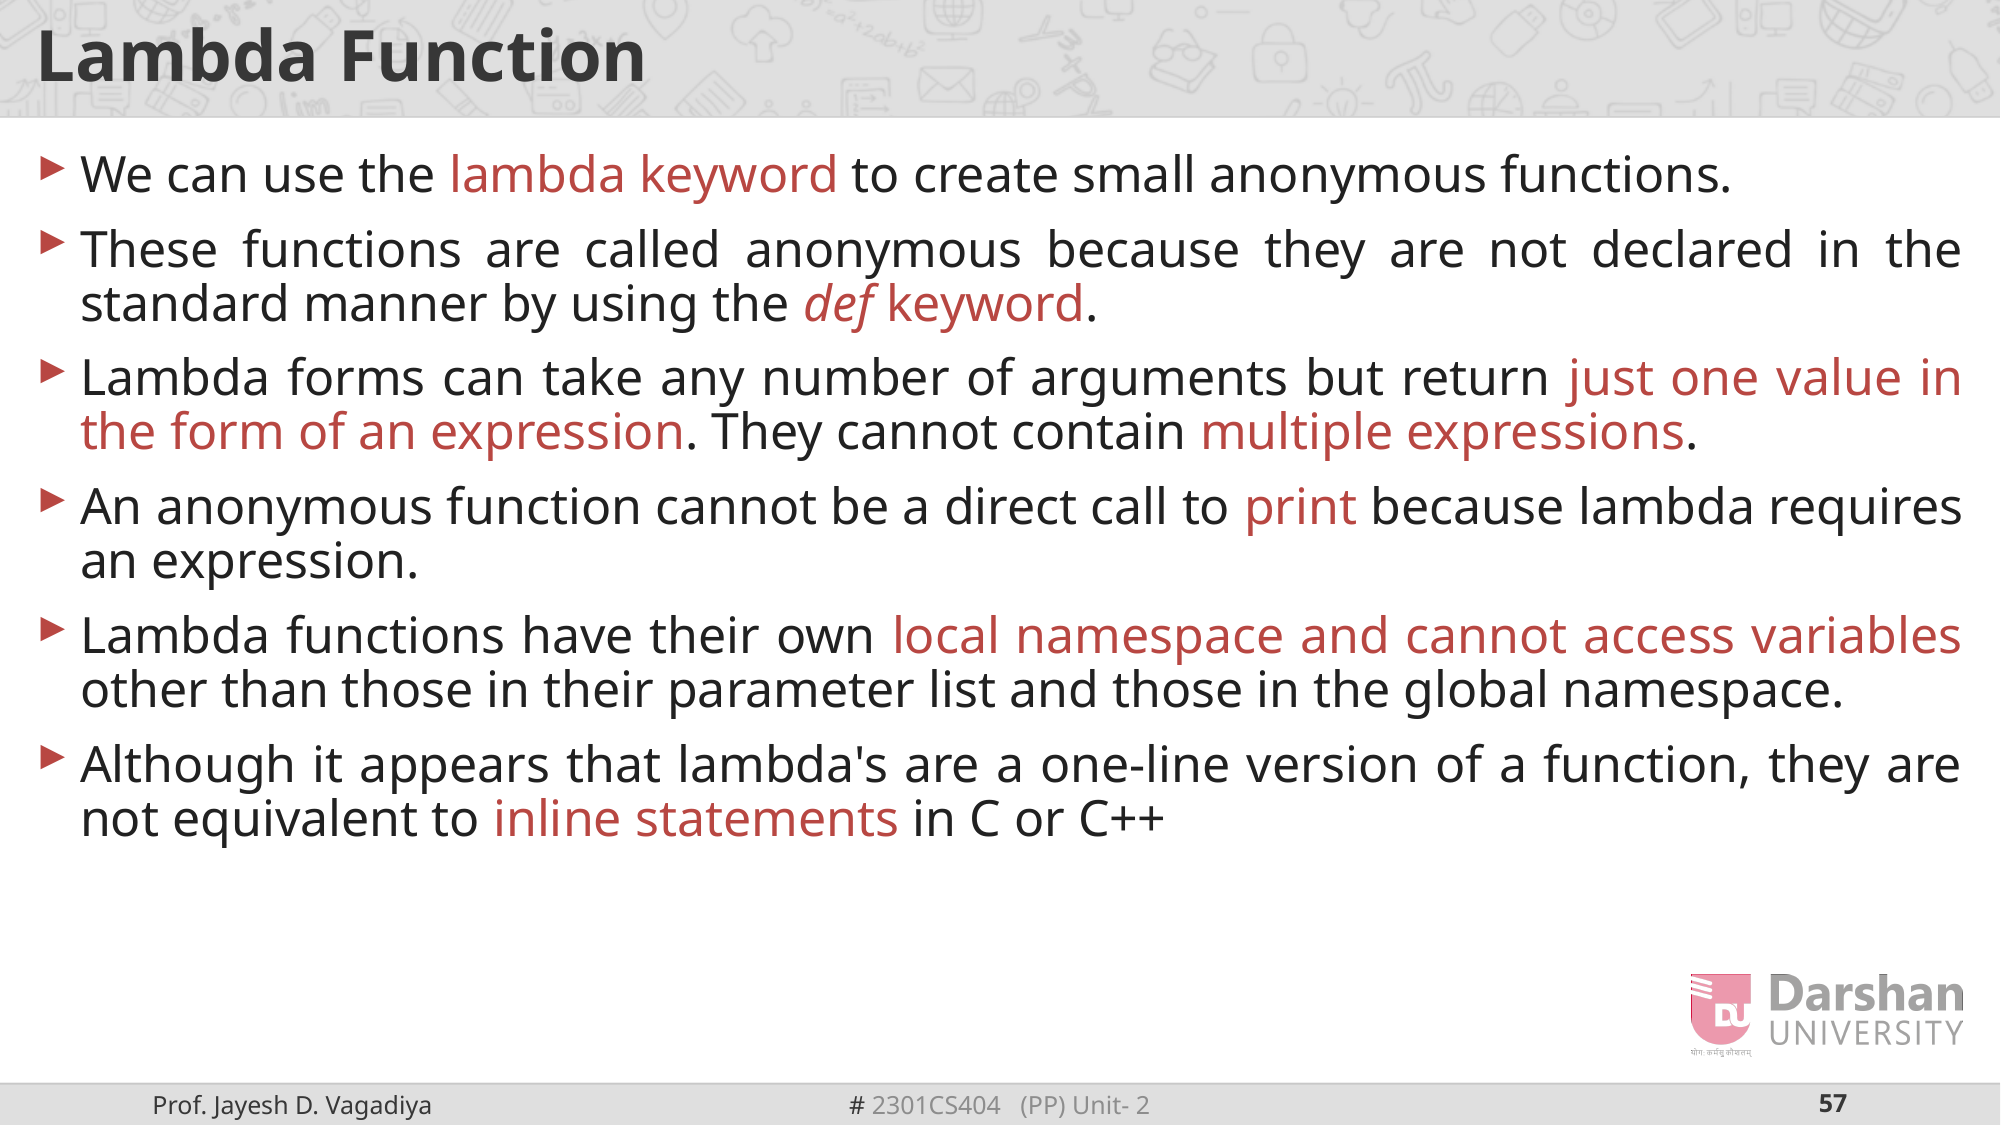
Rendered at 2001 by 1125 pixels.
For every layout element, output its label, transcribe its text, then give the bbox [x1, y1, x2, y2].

text_box a = max(2,90) print(a) [1691, 974, 1963, 1057]
list We can use the lambda keyword to create small anonymous functions. These functions are called anonymous because they are not declared in the standard manner by using the def keyword. Lambda forms can take any number of arguments but return just one value in the form of an expression. They cannot contain multiple expressions. An anonymous function cannot be a direct call to print because lambda requires an expression. Lambda functions have their own local namespace and cannot access variables other than those in their parameter list and those in the global namespace. Although it appears that lambda's are a one-line version of a function, they are not equivalent to inline statements in C or C++ [21, 141, 1979, 851]
title Lambda Function [0, 0, 2000, 117]
